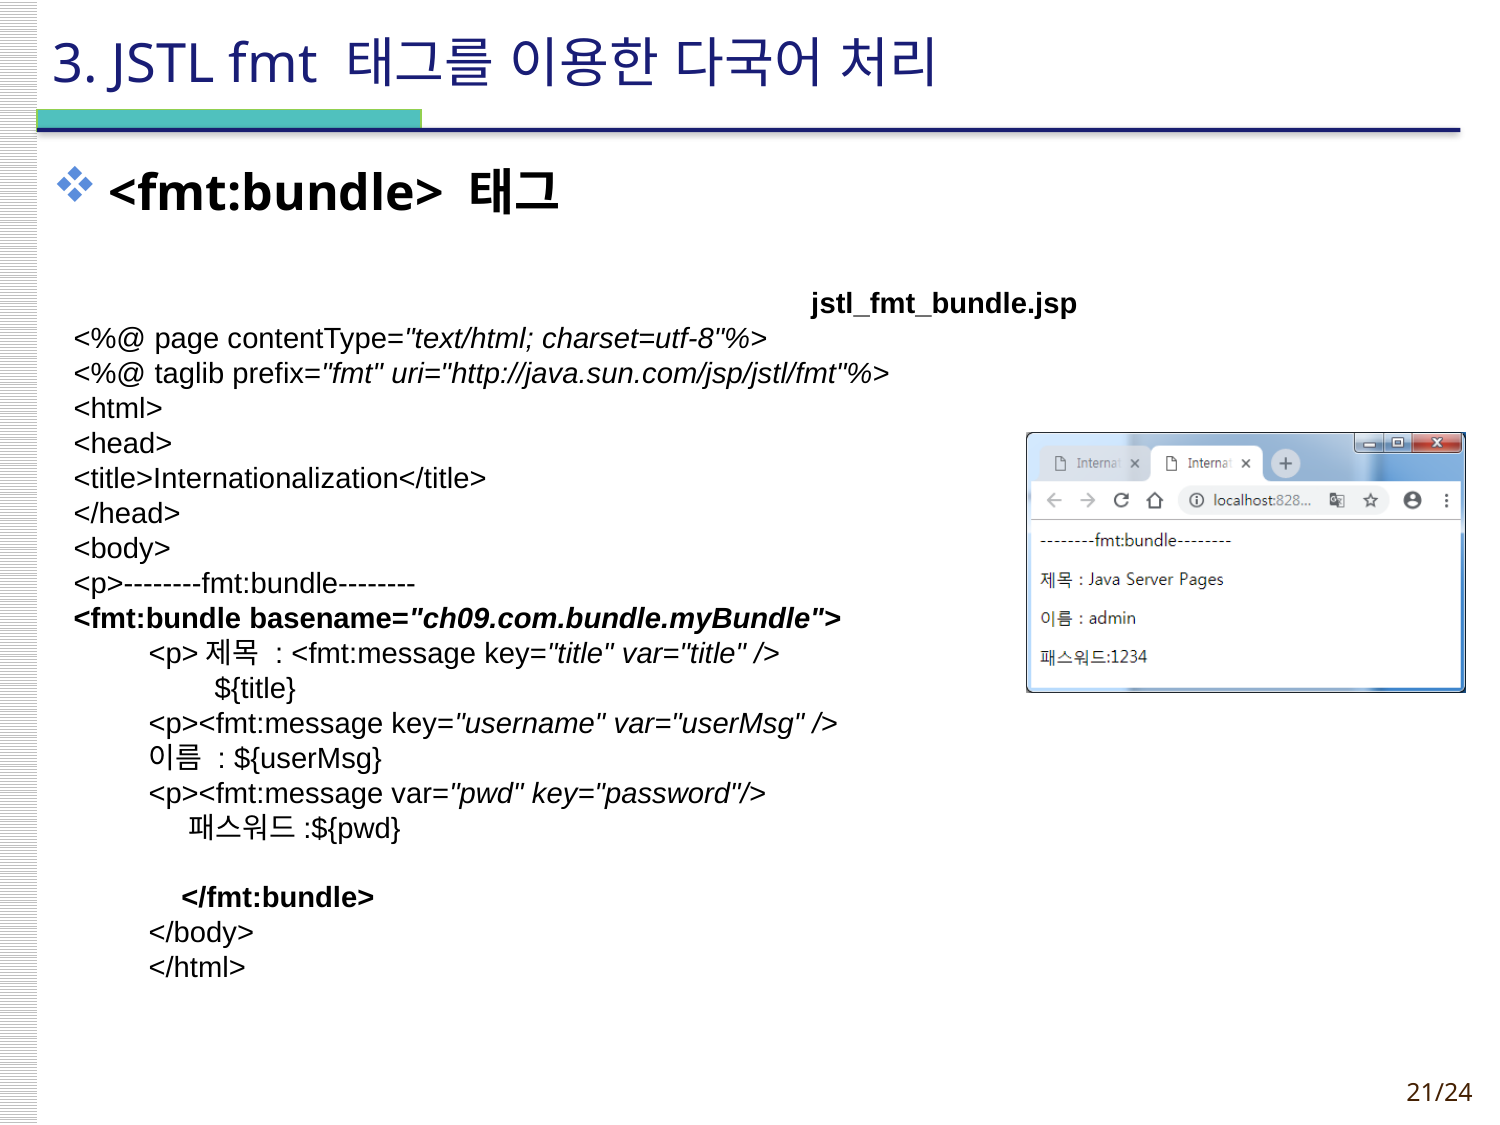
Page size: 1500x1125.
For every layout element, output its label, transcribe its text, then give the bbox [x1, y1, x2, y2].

picture [1026, 432, 1466, 693]
text_box jstl_fmt_bundle.jsp <%@ page contentType="text/html; charset=utf-8"%> <%@ taglib prefix="fmt" uri="http://java.sun.com/jsp/jstl/fmt"%> <html> <head> <title>Internationalization</title> </head> <body> <p>--------fmt:bundle-------- <fmt:bundle basename="ch09.com.bundle.myBundle"> <p>제목 : <fmt:message key="title" var="title" /> ${title} <p><fmt:message key="username" var="userMsg" /> 이름 : ${userMsg} <p><fmt:message var="pwd" key="password"/> 패스워드:${pwd} </fmt:bundle> </body> </html> [58, 277, 1093, 992]
list <fmt:bundle> 태그 [37, 152, 1424, 244]
title 3. JSTL fmt 태그를 이용한 다국어 처리 [37, 13, 1278, 109]
